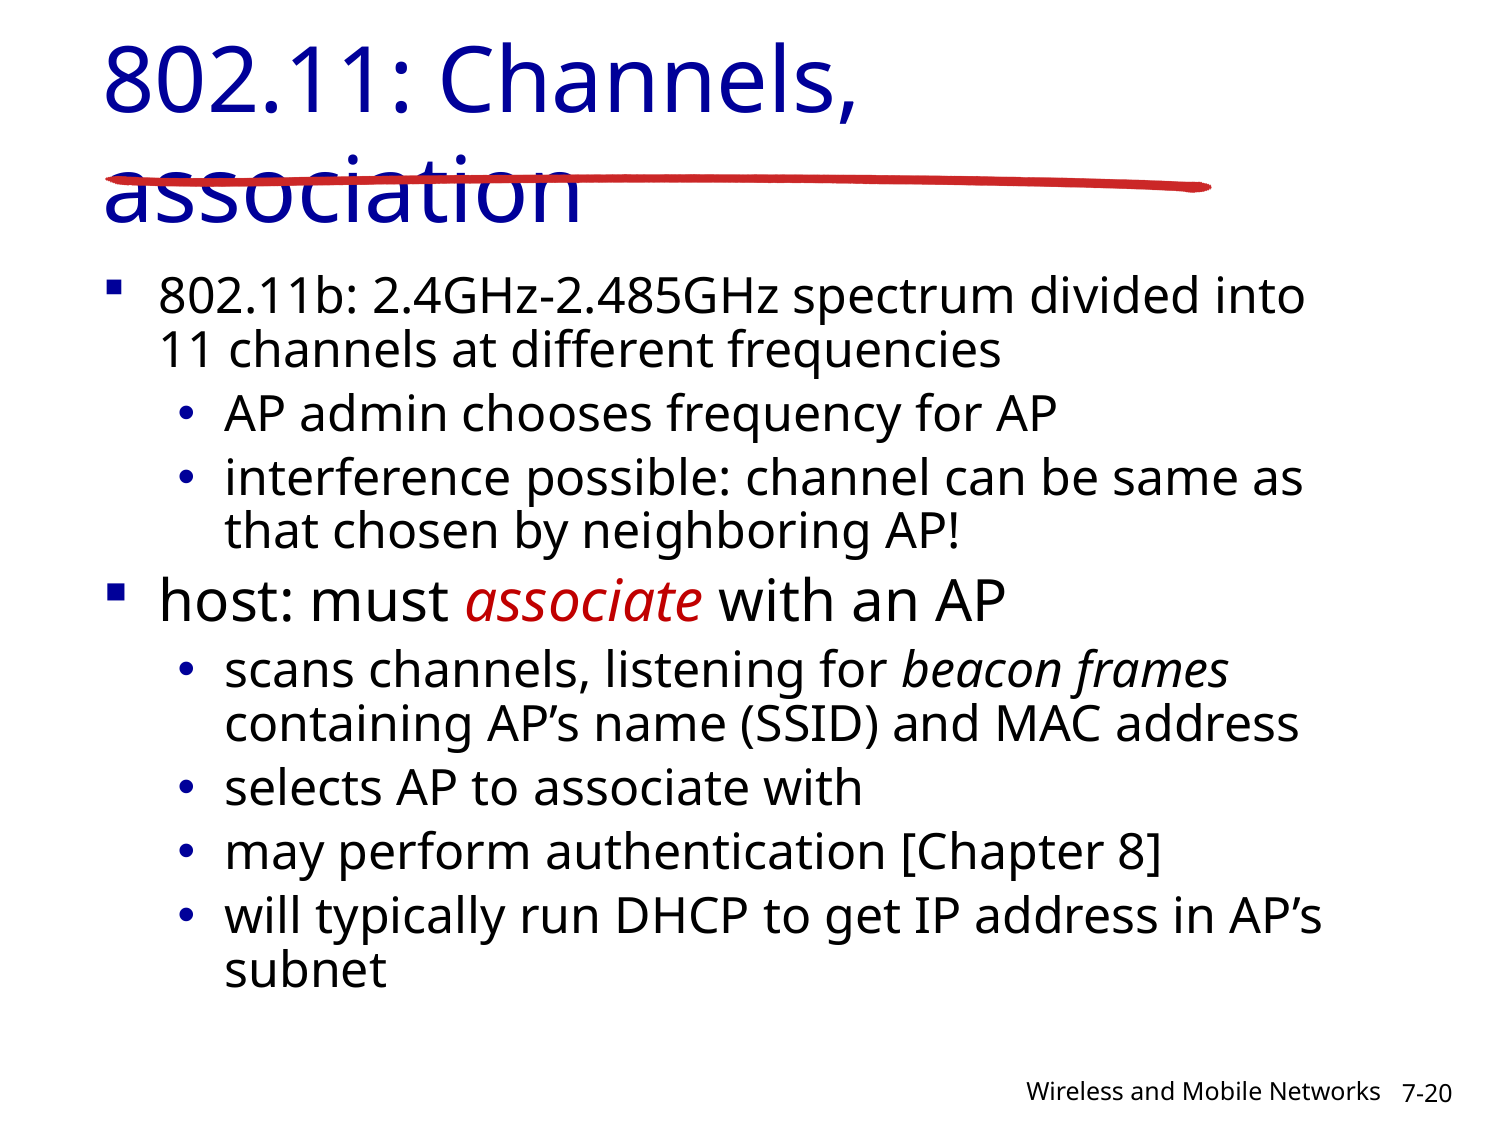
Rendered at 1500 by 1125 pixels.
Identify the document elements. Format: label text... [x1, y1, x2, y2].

list 802.11b: 2.4GHz-2.485GHz spectrum divided into 11 channels at different frequencies AP admin chooses frequency for AP interference possible: channel can be same as that chosen by neighboring AP! host: must associate with an AP scans channels, listening for beacon frames containing AP’s name (SSID) and MAC address selects AP to associate with may perform authentication [Chapter 8] will typically run DHCP to get IP address in AP’s subnet [87, 262, 1363, 1025]
picture [99, 168, 1226, 198]
title 802.11: Channels, association [87, 37, 1363, 225]
footer Wireless and Mobile Networks [960, 1067, 1404, 1110]
slide_number 7-20 [1387, 1069, 1500, 1115]
